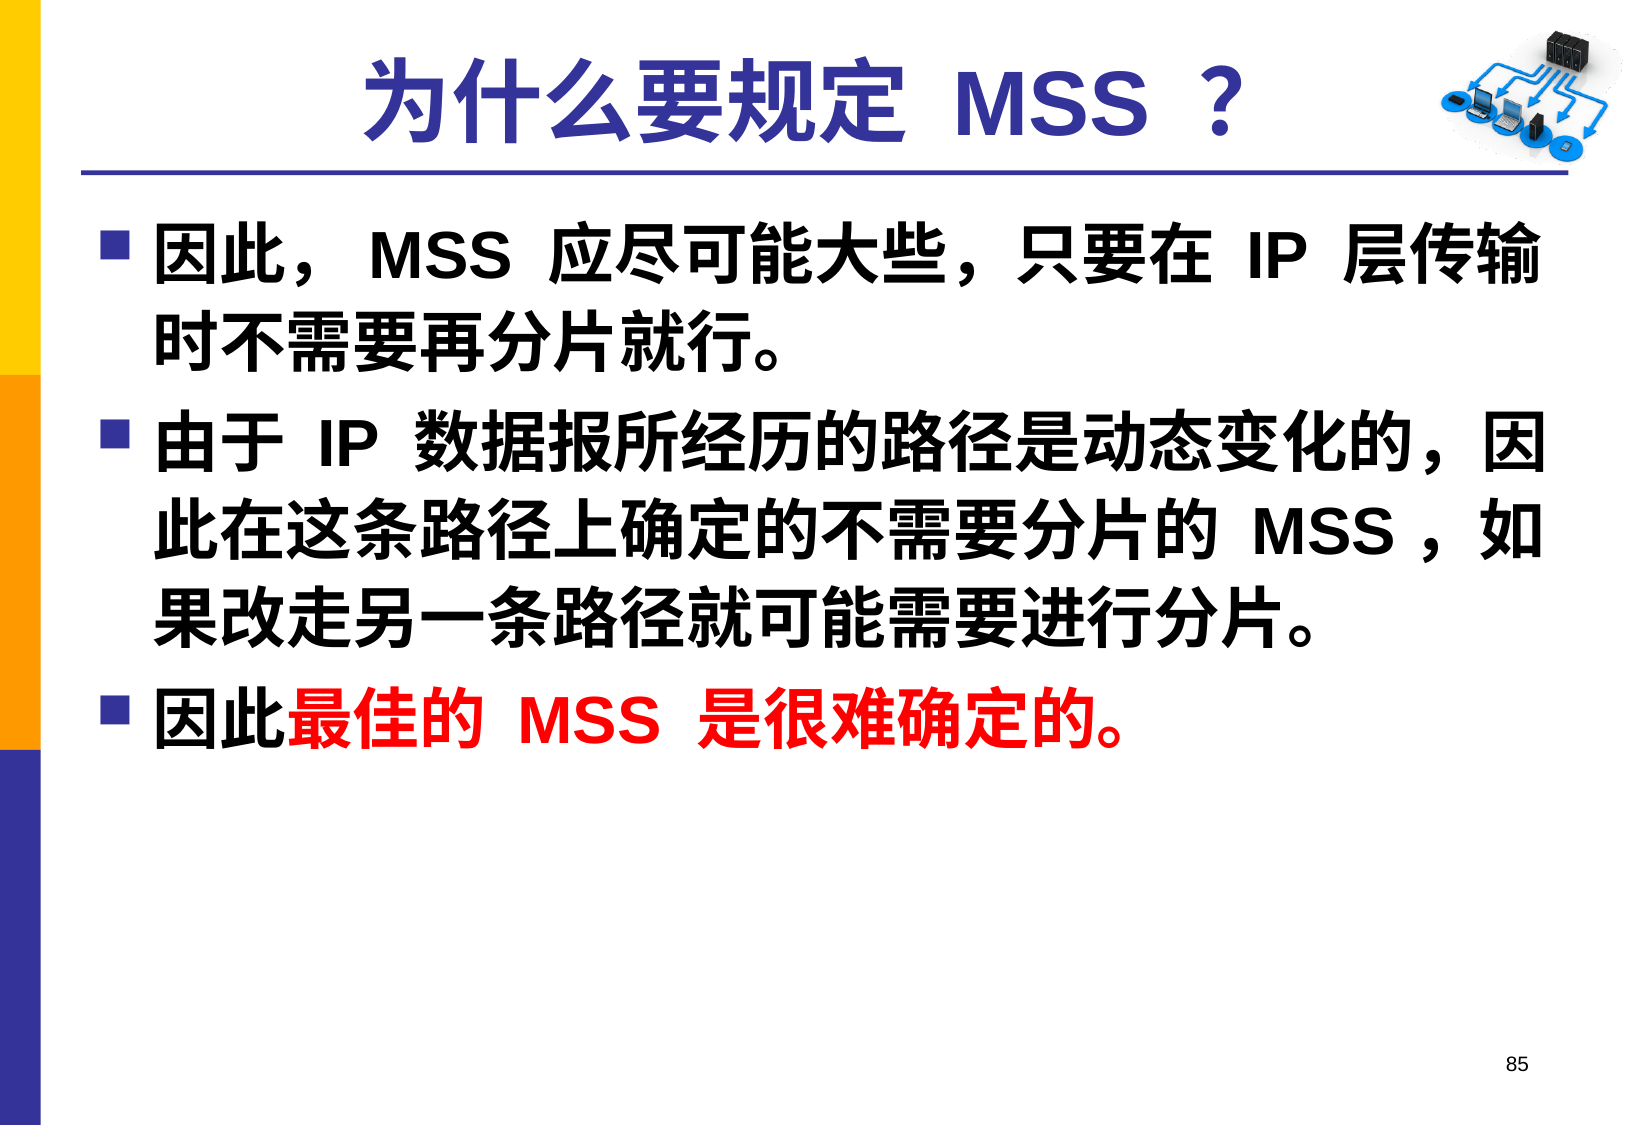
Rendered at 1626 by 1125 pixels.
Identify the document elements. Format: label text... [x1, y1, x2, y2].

title 为什么要规定 MSS ？ [81, 30, 1569, 161]
list 因此，MSS 应尽可能大些，只要在 IP 层传输时不需要再分片就行。 由于 IP 数据报所经历的路径是动态变化的，因此在这条路径上确定的不需要分片的 MSS，如果改走另一条路径就可能需要进行分片。 因此最佳的 MSS 是很难确定的。 [81, 196, 1569, 1006]
slide_number 85 [1164, 1042, 1544, 1118]
picture [1438, 30, 1624, 165]
